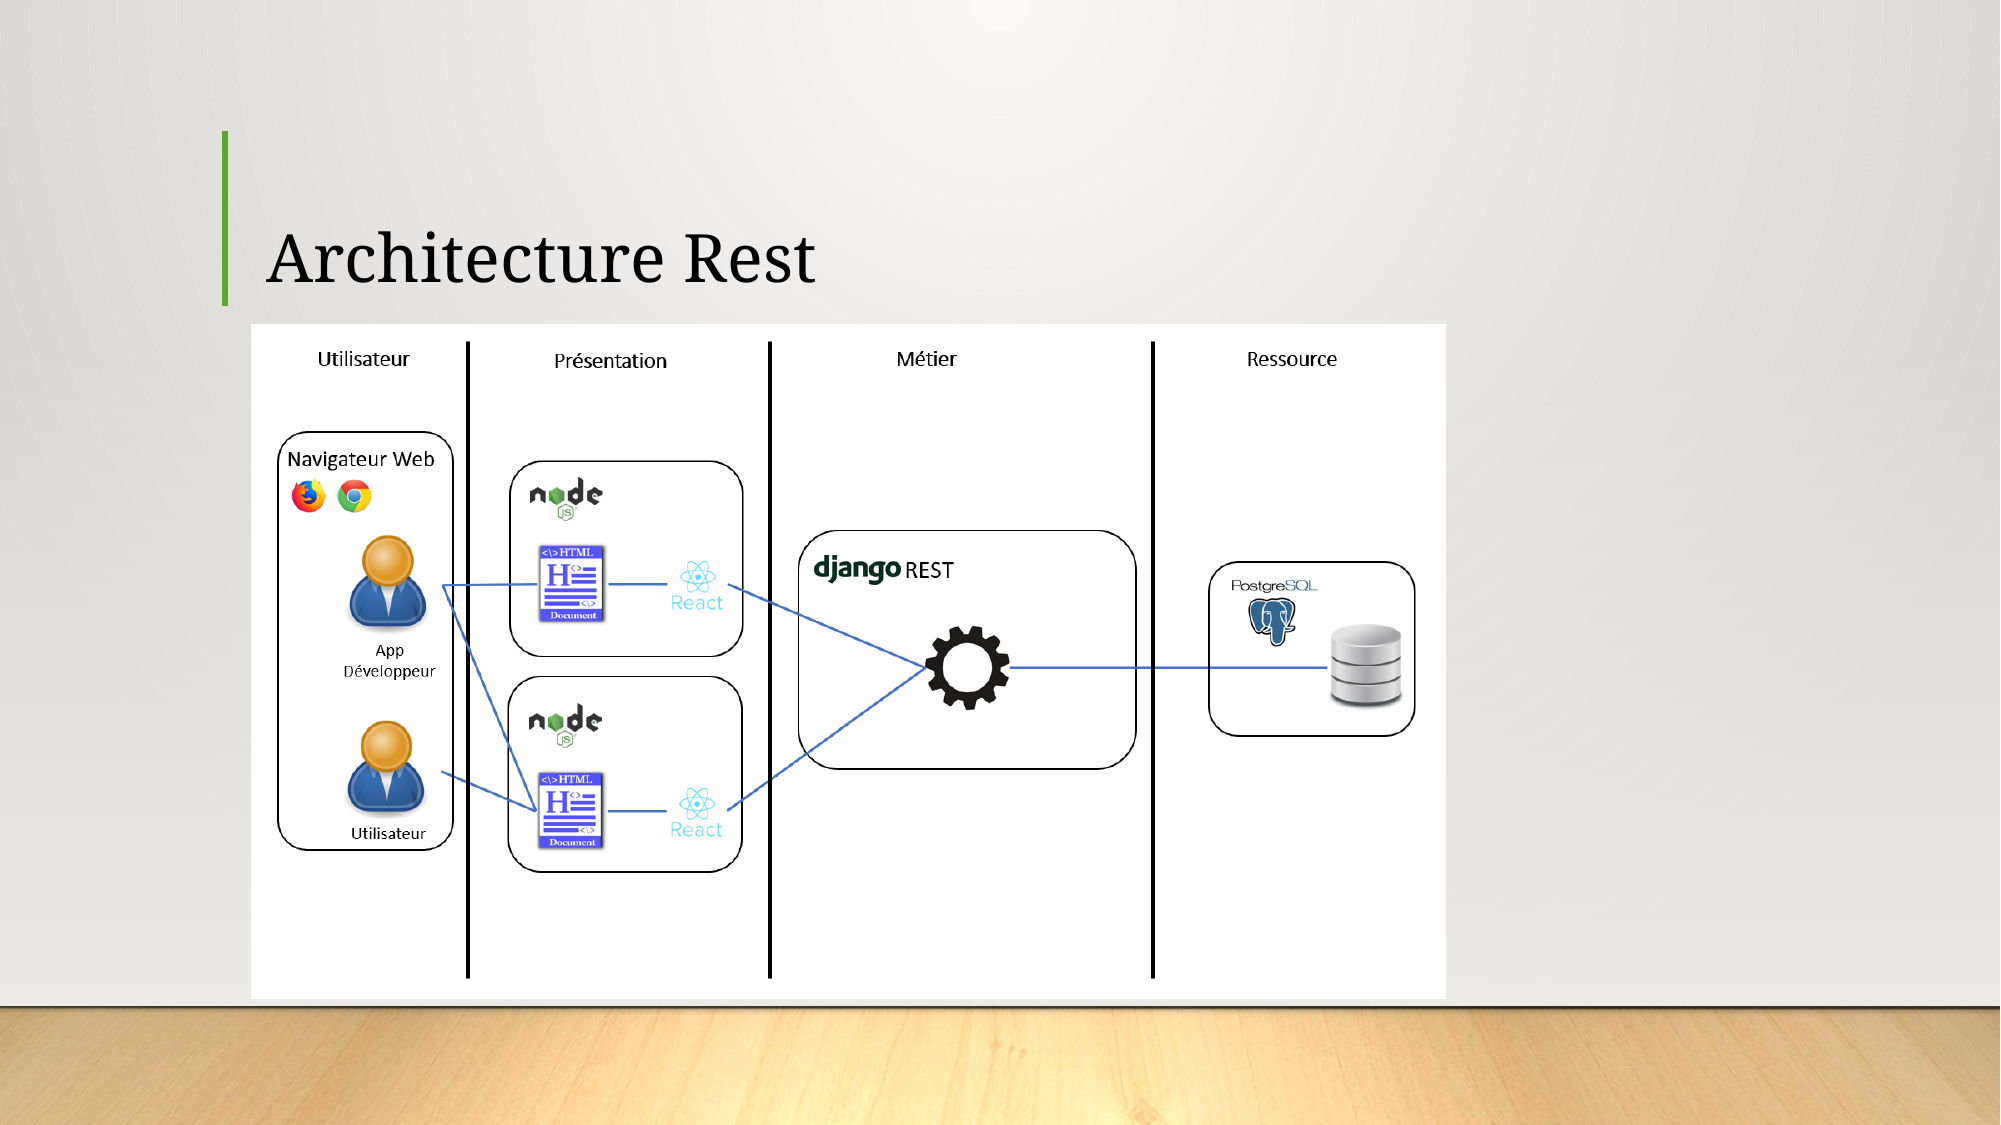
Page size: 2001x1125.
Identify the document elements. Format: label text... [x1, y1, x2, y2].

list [251, 324, 1446, 999]
picture [0, 1006, 2000, 1125]
title Architecture Rest [251, 131, 1814, 305]
